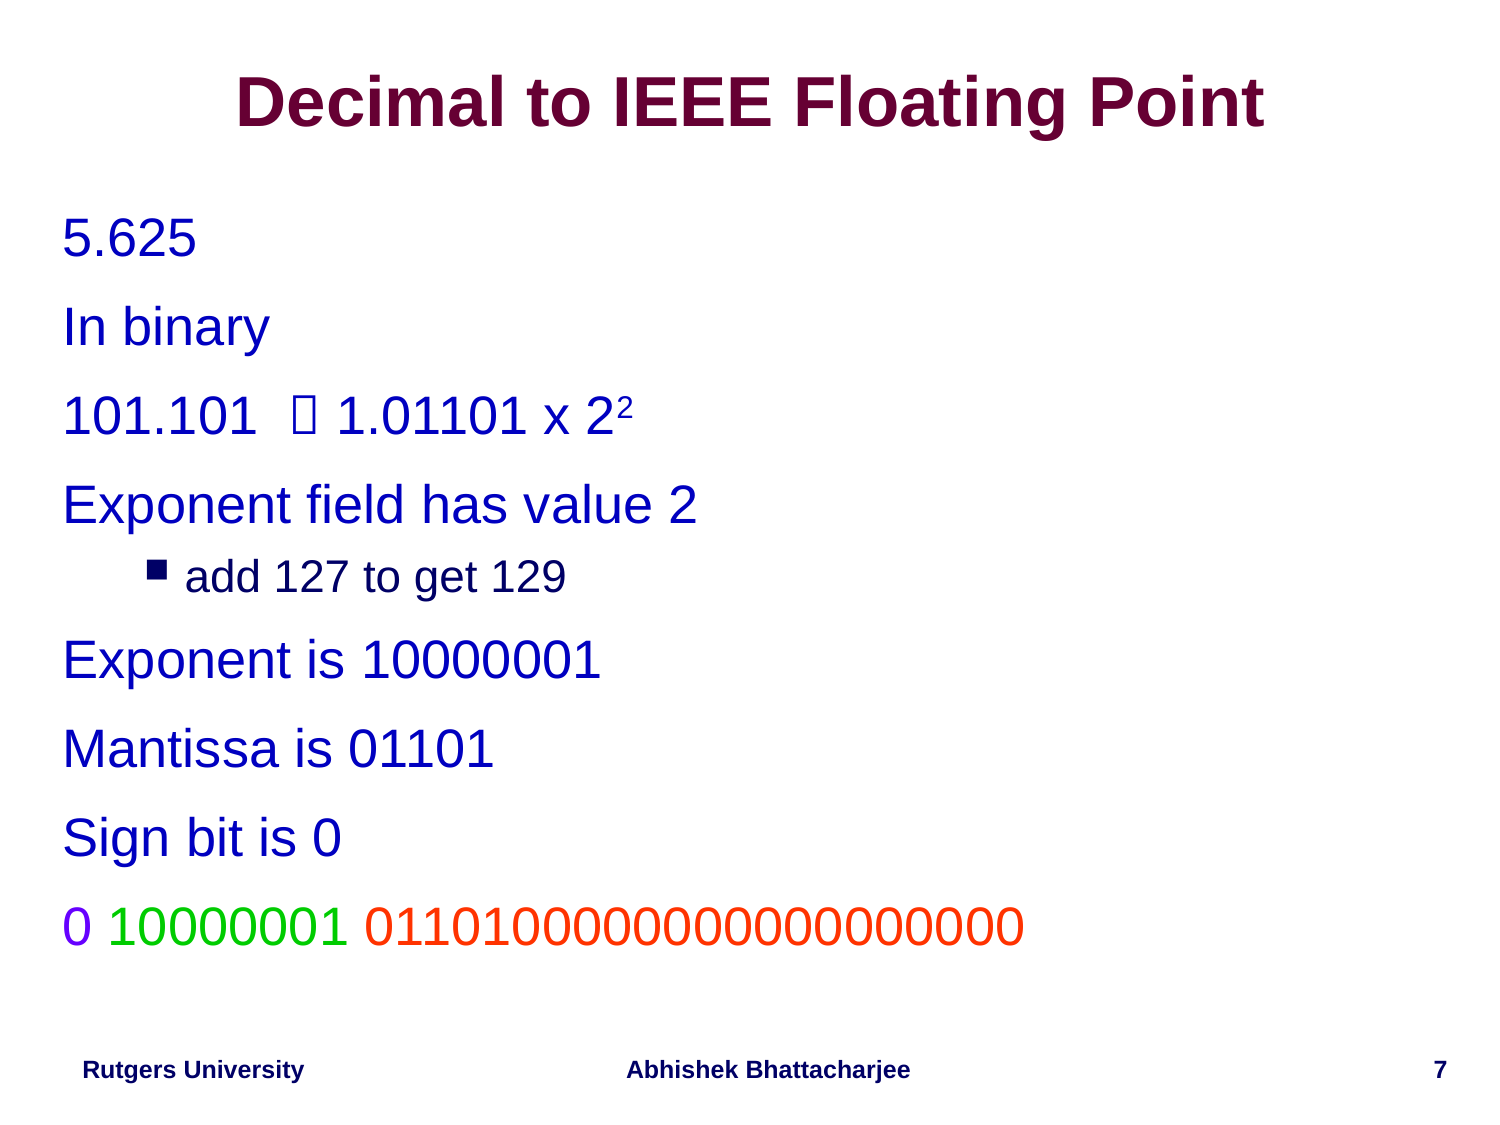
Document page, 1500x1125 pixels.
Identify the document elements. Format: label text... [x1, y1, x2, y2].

title Decimal to IEEE Floating Point [46, 40, 1456, 169]
list 5.625 In binary 101.101  1.01101 x 22 Exponent field has value 2 add 127 to get 129 Exponent is 10000001 Mantissa is 01101 Sign bit is 0 0 10000001 0110100000000000000000 [47, 199, 1463, 1026]
